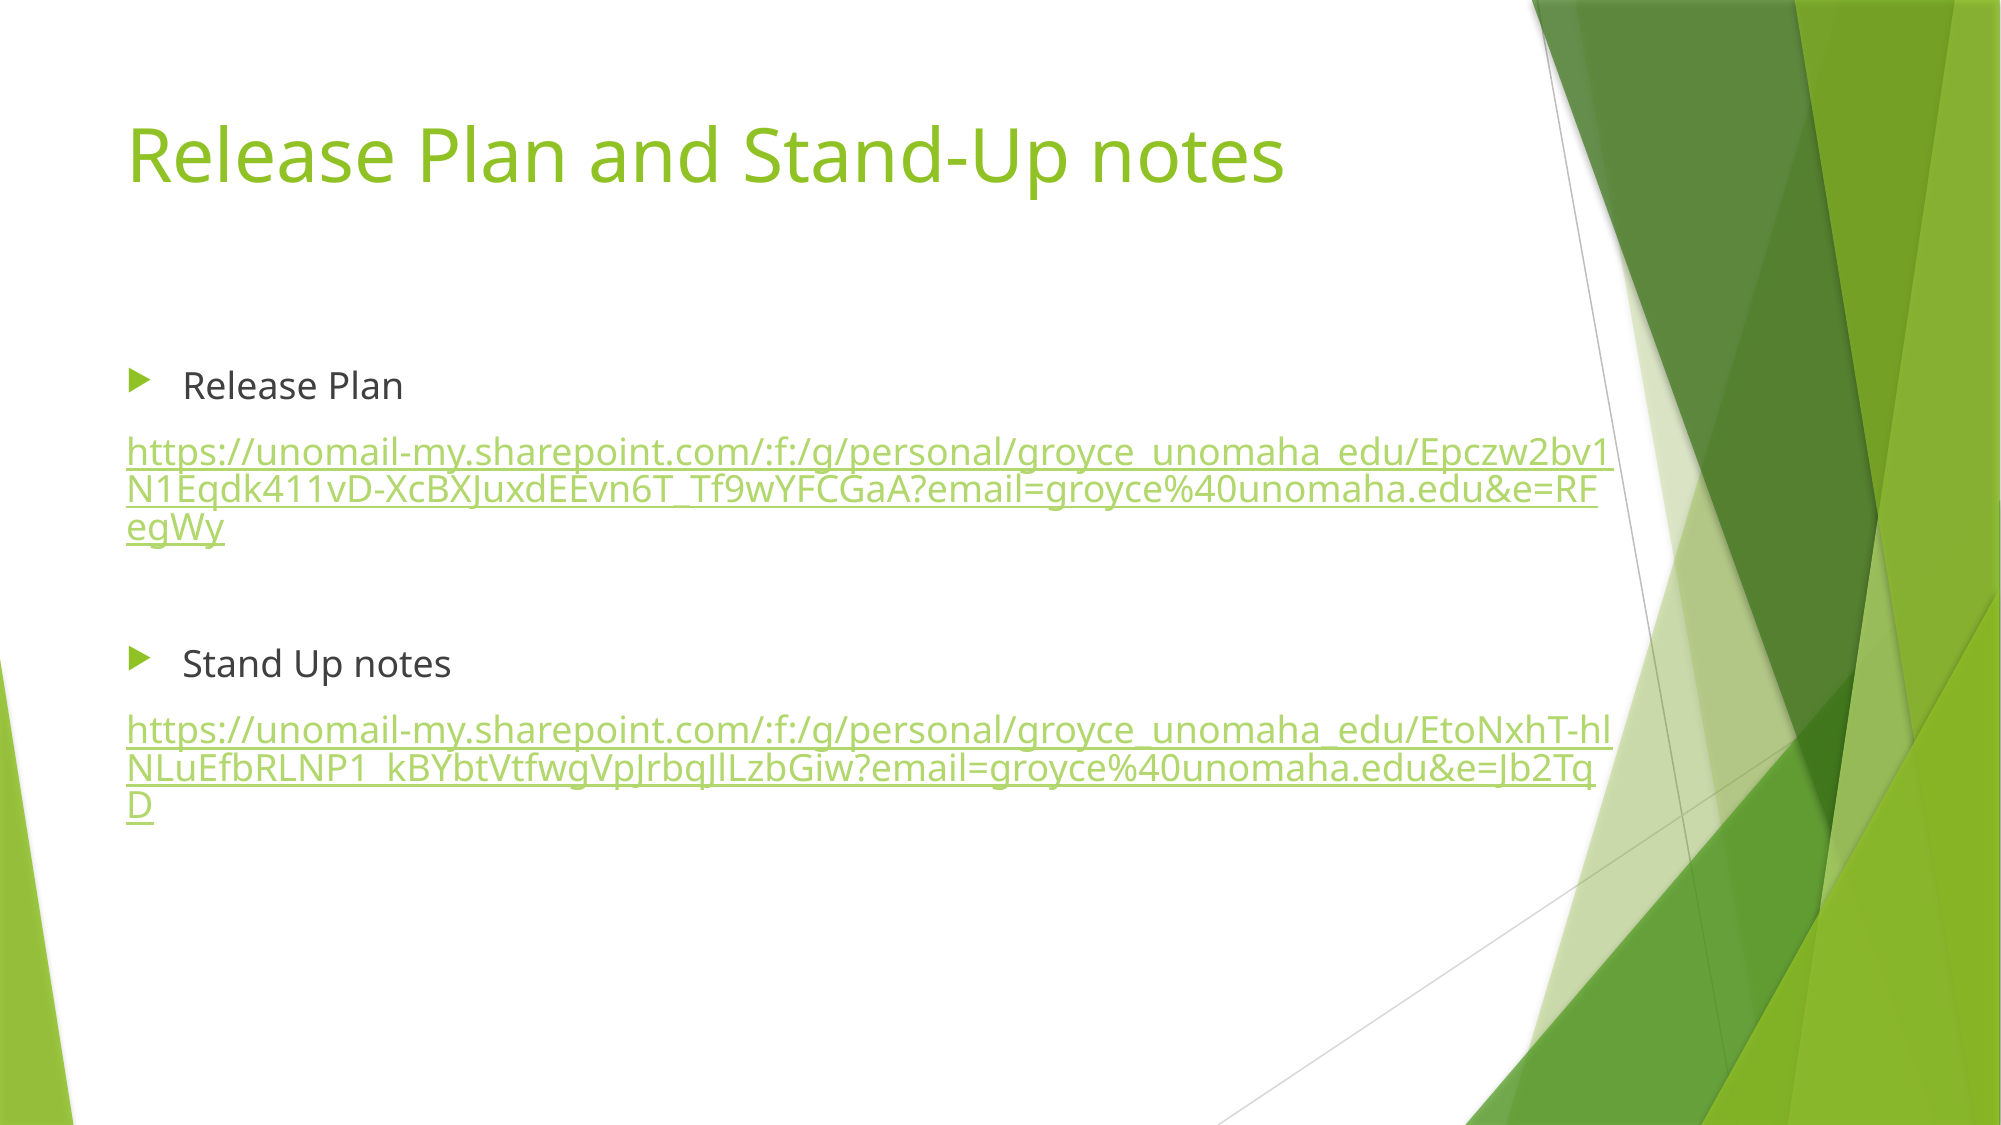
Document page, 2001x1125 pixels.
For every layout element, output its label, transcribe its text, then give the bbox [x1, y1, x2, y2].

list Release Plan https://unomail-my.sharepoint.com/:f:/g/personal/groyce_unomaha_edu/Epczw2bv1N1Eqdk411vD-XcBXJuxdEEvn6T_Tf9wYFCGaA?email=groyce%40unomaha.edu&e=RFegWy Stand Up notes https://unomail-my.sharepoint.com/:f:/g/personal/groyce_unomaha_edu/EtoNxhT-hlNLuEfbRLNP1_kBYbtVtfwgVpJrbqJlLzbGiw?email=groyce%40unomaha.edu&e=Jb2TqD [111, 354, 1634, 992]
title Release Plan and Stand-Up notes [111, 99, 1522, 317]
